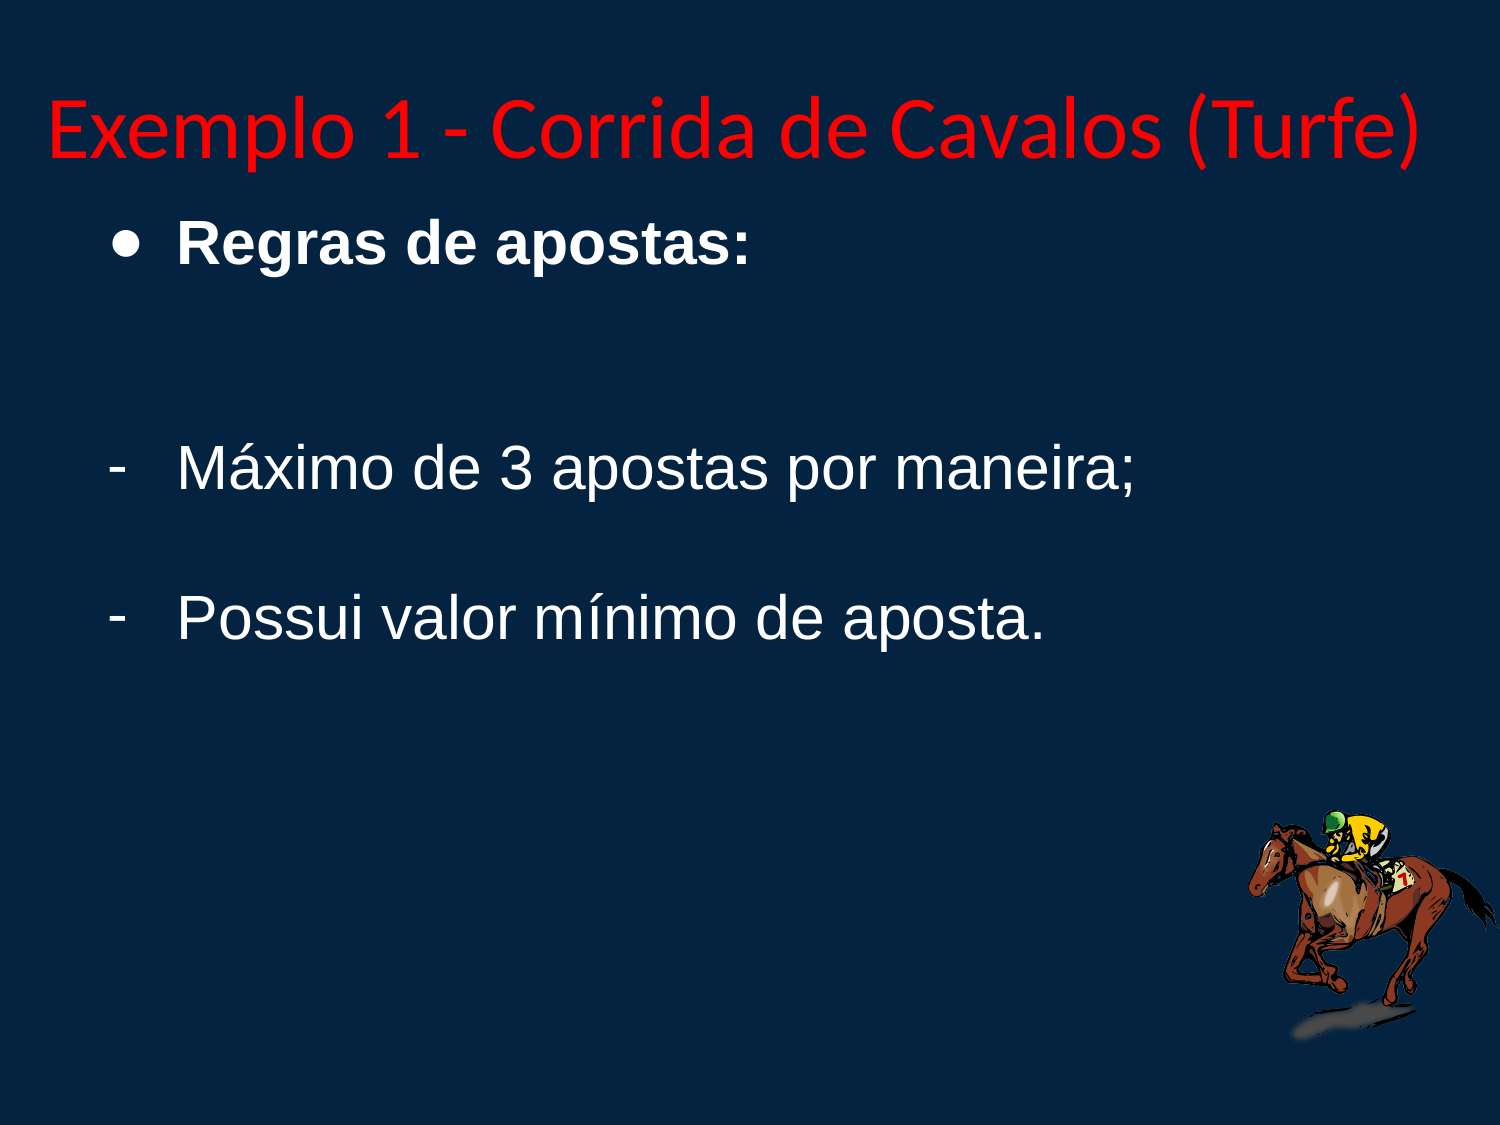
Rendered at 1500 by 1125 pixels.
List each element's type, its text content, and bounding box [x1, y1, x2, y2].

text_box Regras de apostas: Máximo de 3 apostas por maneira; Possui valor mínimo de aposta. [86, 187, 1259, 950]
picture [1177, 809, 1500, 1125]
title Exemplo 1 - Corrida de Cavalos (Turfe) [31, 14, 1469, 202]
